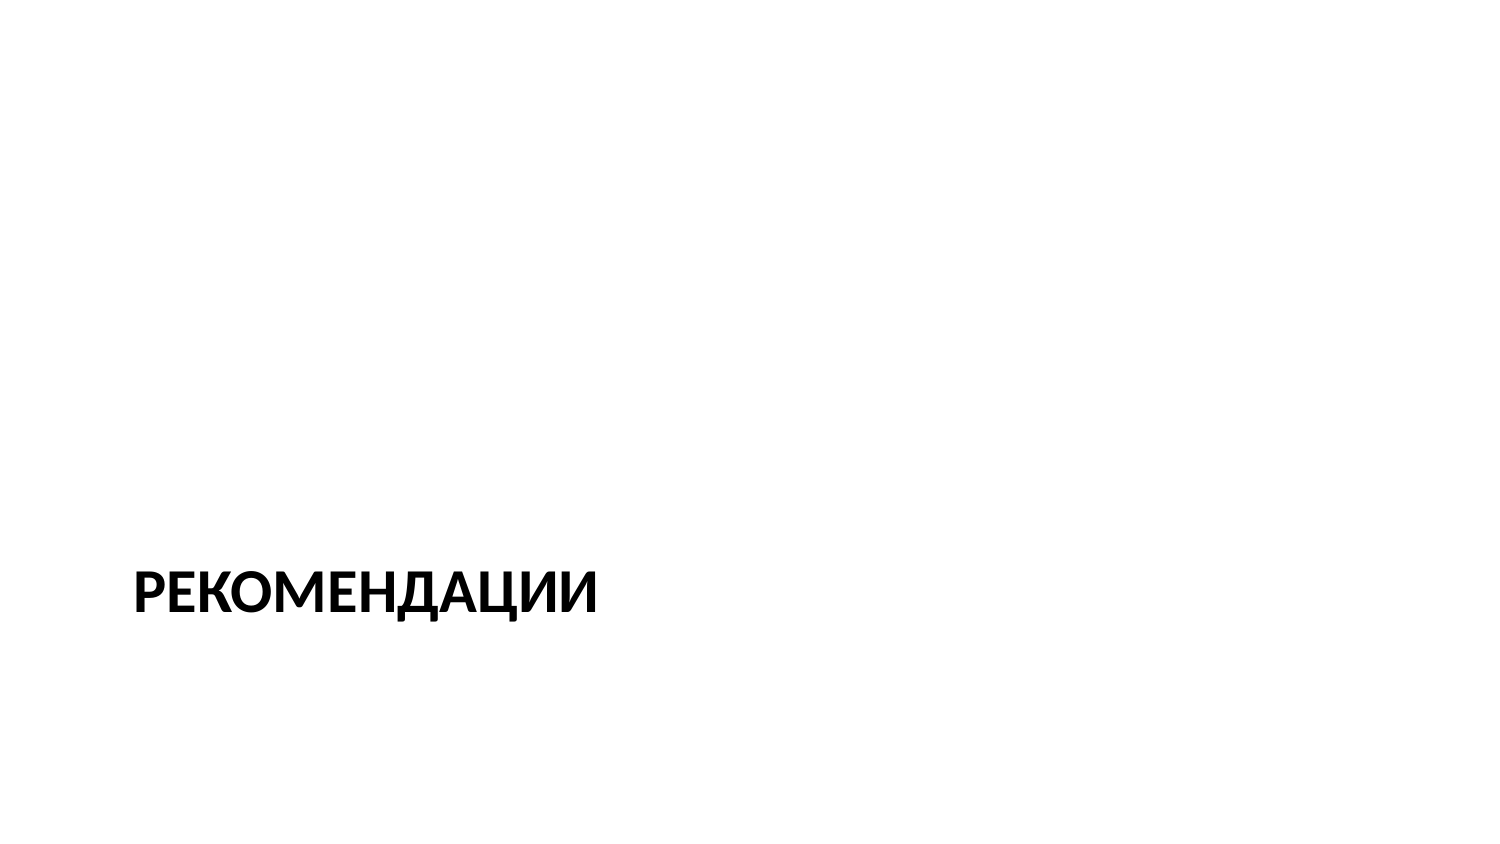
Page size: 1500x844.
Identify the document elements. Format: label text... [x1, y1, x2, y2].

title Рекомендации [118, 542, 1394, 710]
